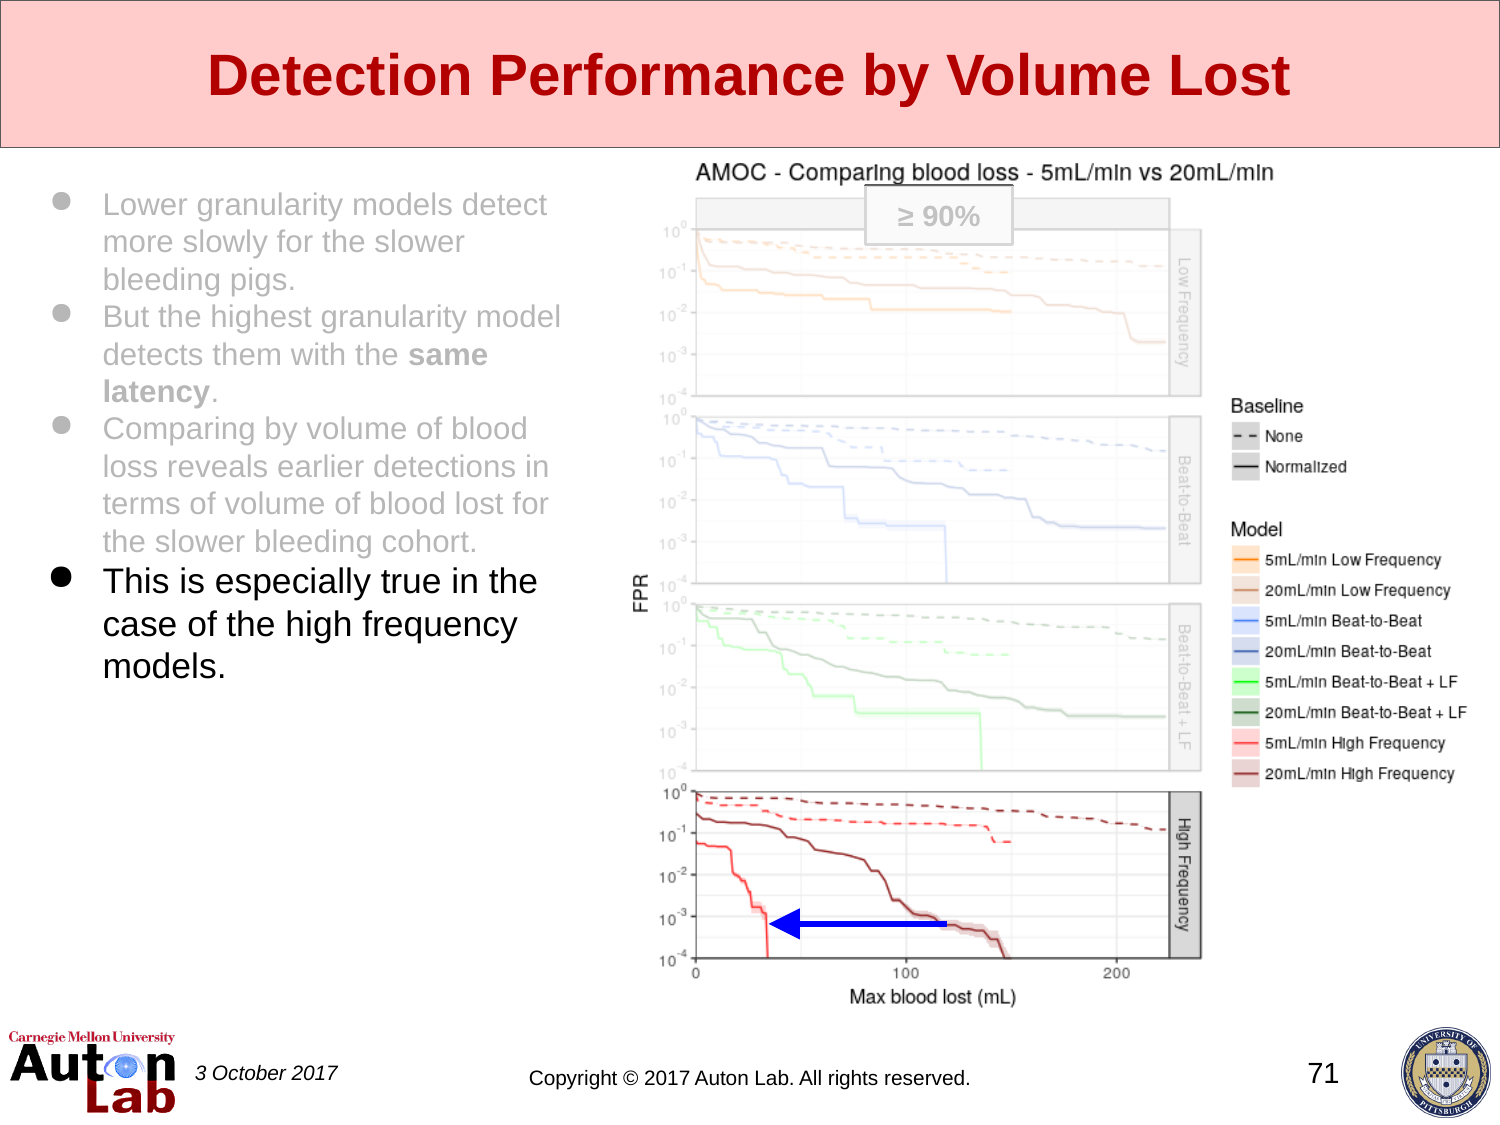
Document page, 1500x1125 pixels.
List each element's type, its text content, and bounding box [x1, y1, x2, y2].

picture [1401, 1027, 1491, 1118]
title Detection Performance by Volume Lost [9, 13, 1491, 130]
text_box Lower granularity models detect more slowly for the slower bleeding pigs. But the highest granularity model detects them with the same latency. Comparing by volume of blood loss reveals earlier detections in terms of volume of blood lost for the slower bleeding cohort. This is especially true in the case of the high frequency models. [12, 168, 608, 1002]
picture [9, 1031, 175, 1113]
slide_number 71 [1292, 1040, 1391, 1104]
picture [624, 154, 1487, 1017]
